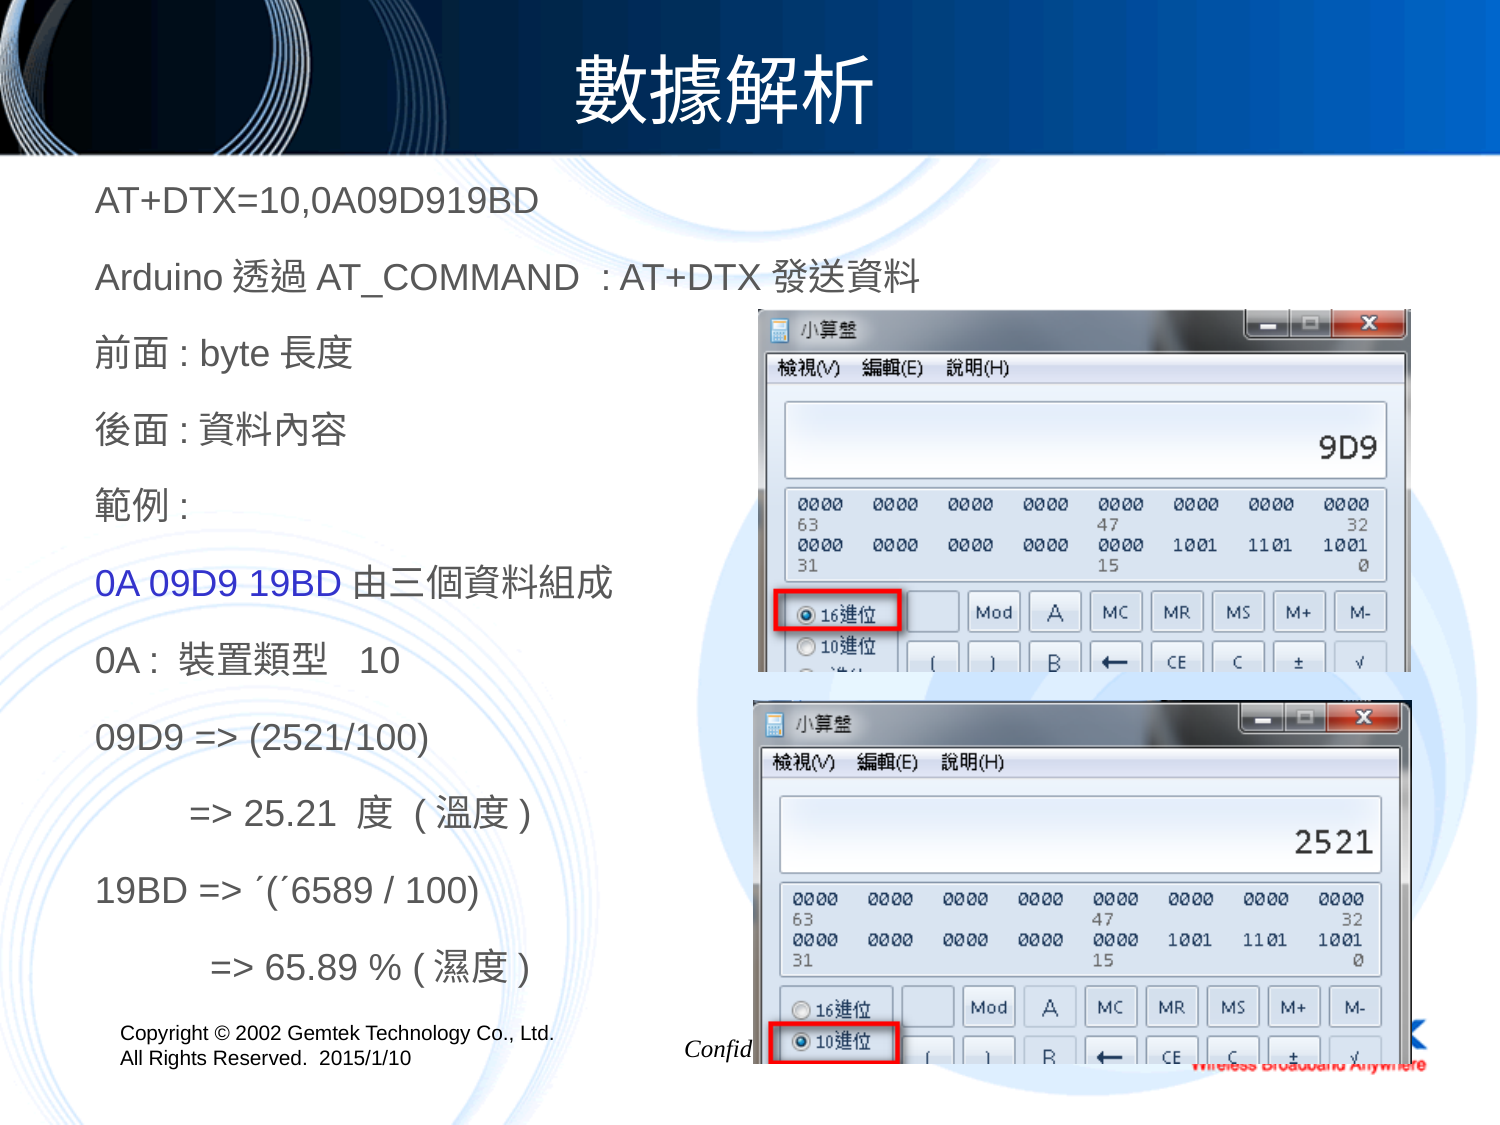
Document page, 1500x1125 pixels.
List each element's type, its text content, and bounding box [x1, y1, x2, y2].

text_box 數據解析 [87, 35, 1363, 142]
list AT+DTX=10,0A09D919BD Arduino透過AT_COMMAND : AT+DTX發送資料 前面: byte長度 後面:資料內容 範例: 0A 09D9 19BD由三個資料組成 0A : 裝置類型 10 09D9 => (2521/100) => 25.21 度 (溫度) 19BD => ˊ(ˊ6589 / 100) => 65.89 % (濕度) [86, 160, 1363, 997]
picture [0, 0, 1500, 1125]
